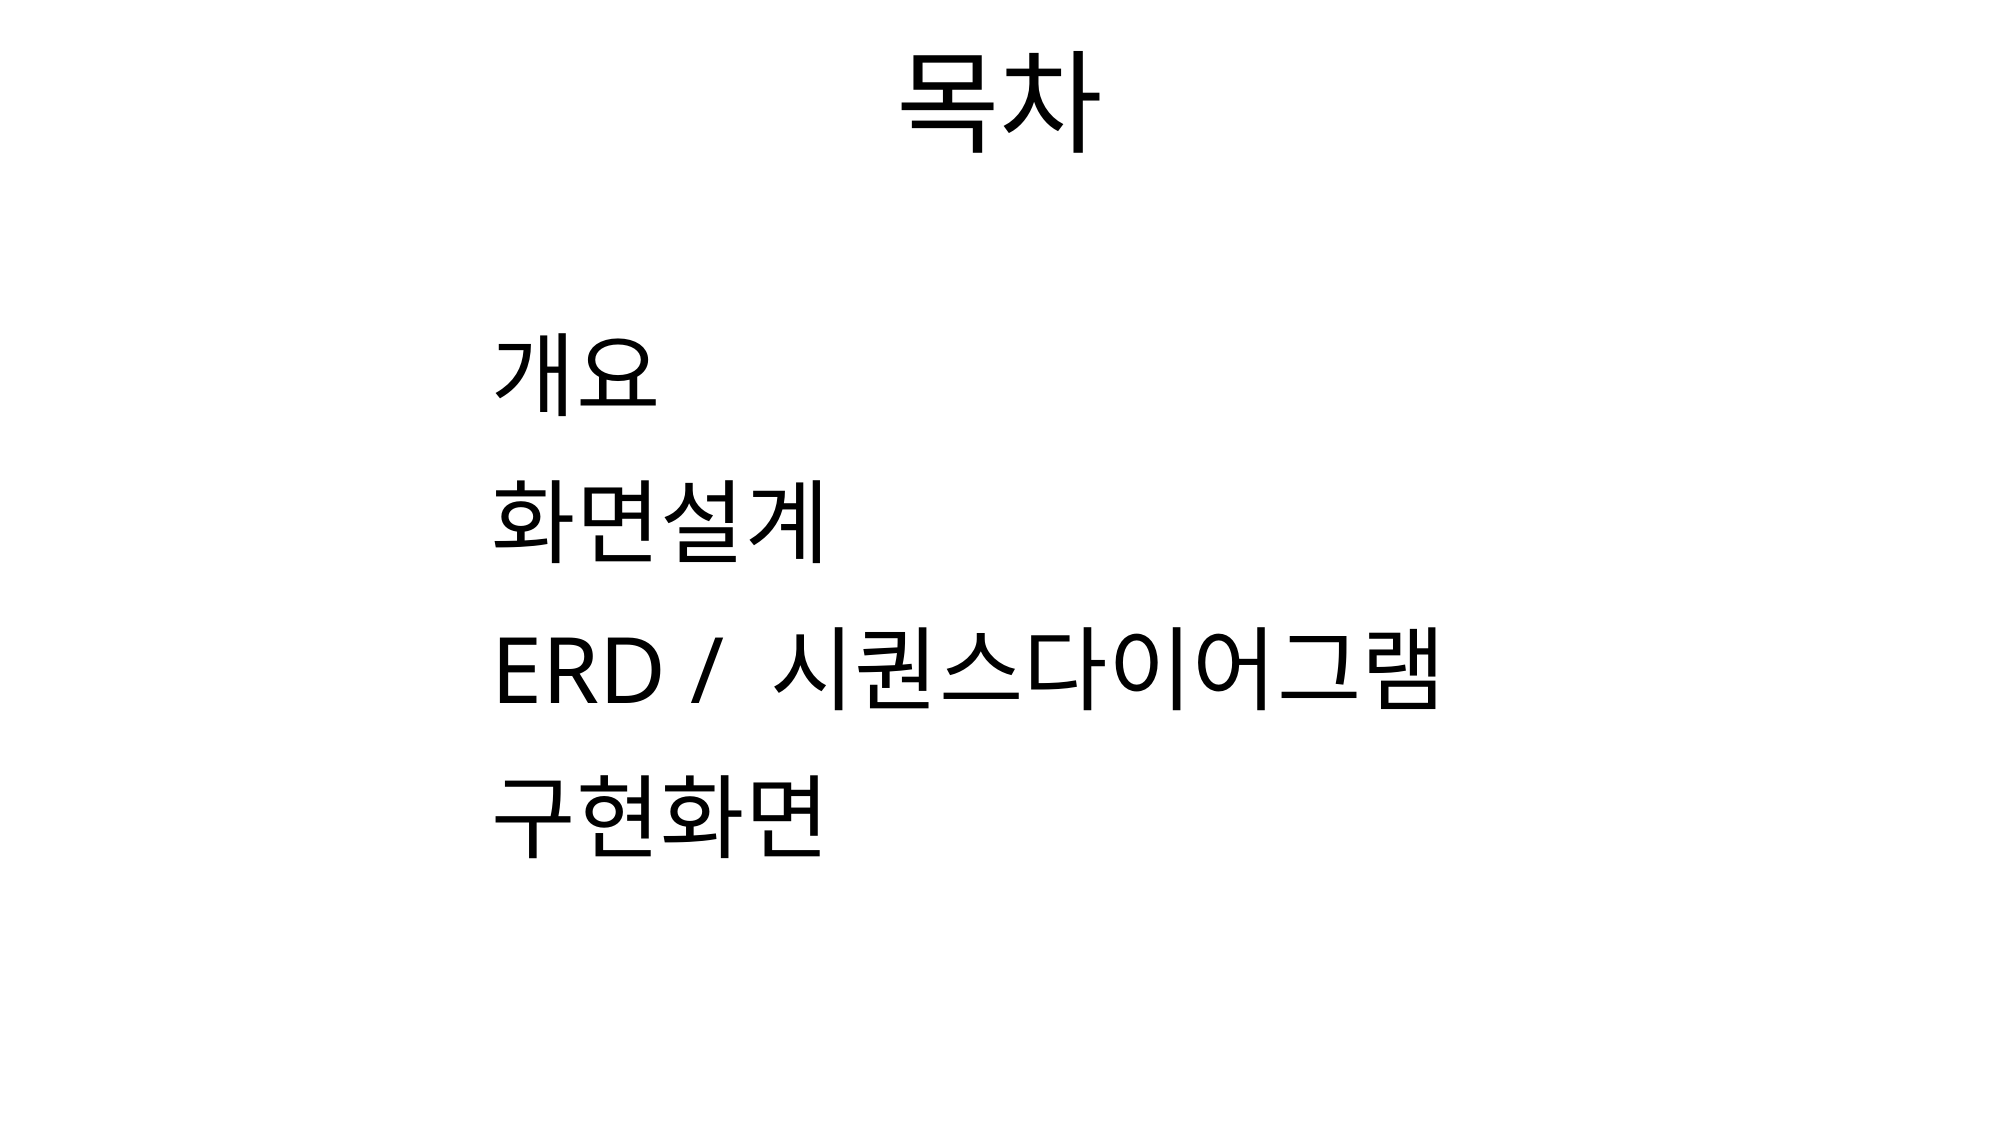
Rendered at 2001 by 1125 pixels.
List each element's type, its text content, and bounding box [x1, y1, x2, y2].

text_box 개요 화면설계 ERD / 시퀀스다이어그램 구현화면 [476, 288, 1524, 899]
text_box 목차 [0, 0, 2000, 201]
